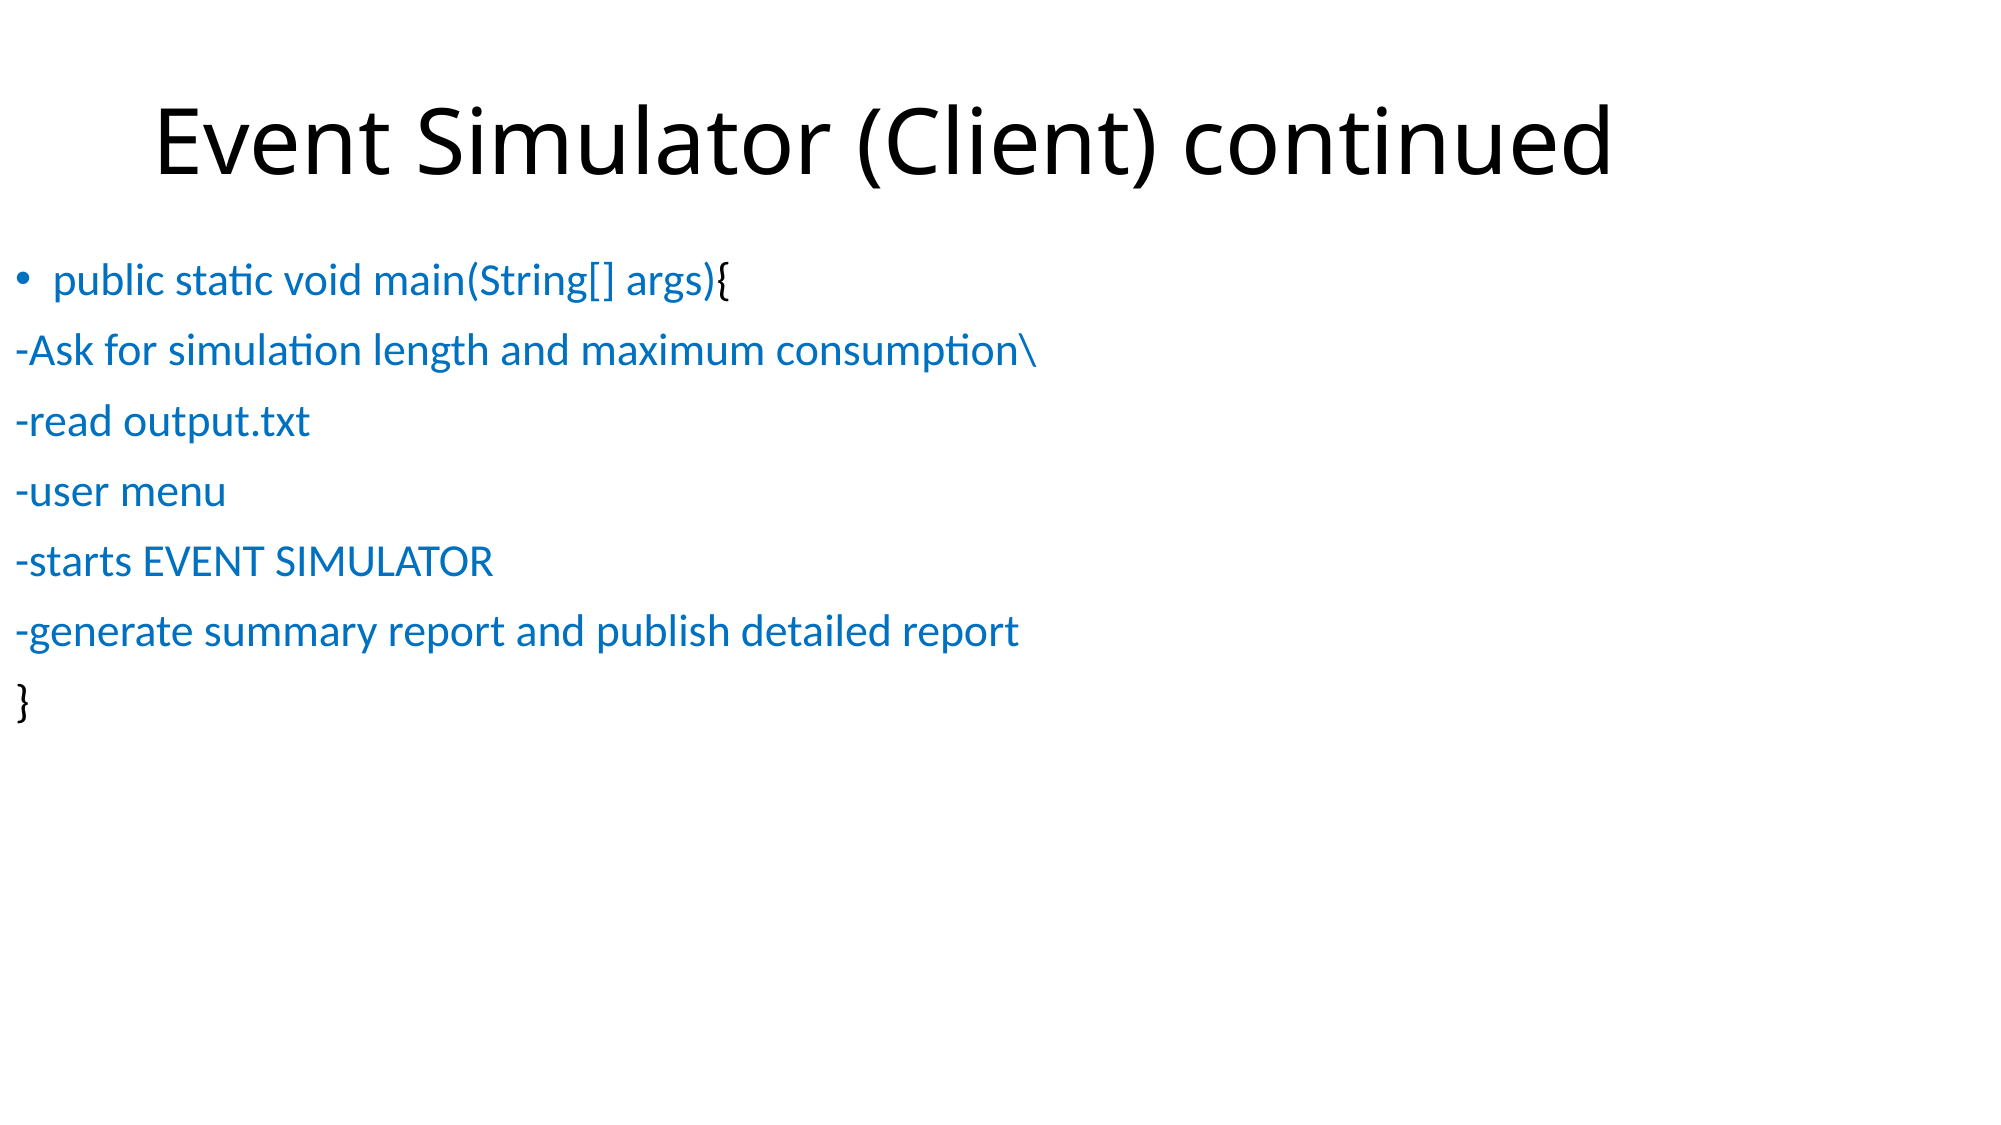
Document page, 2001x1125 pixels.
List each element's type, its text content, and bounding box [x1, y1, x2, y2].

title Event Simulator (Client) continued [137, 59, 1863, 231]
list public static void main(String[] args){ -Ask for simulation length and maximum consumption\ -read output.txt -user menu -starts EVENT SIMULATOR -generate summary report and publish detailed report } [0, 248, 2000, 1091]
